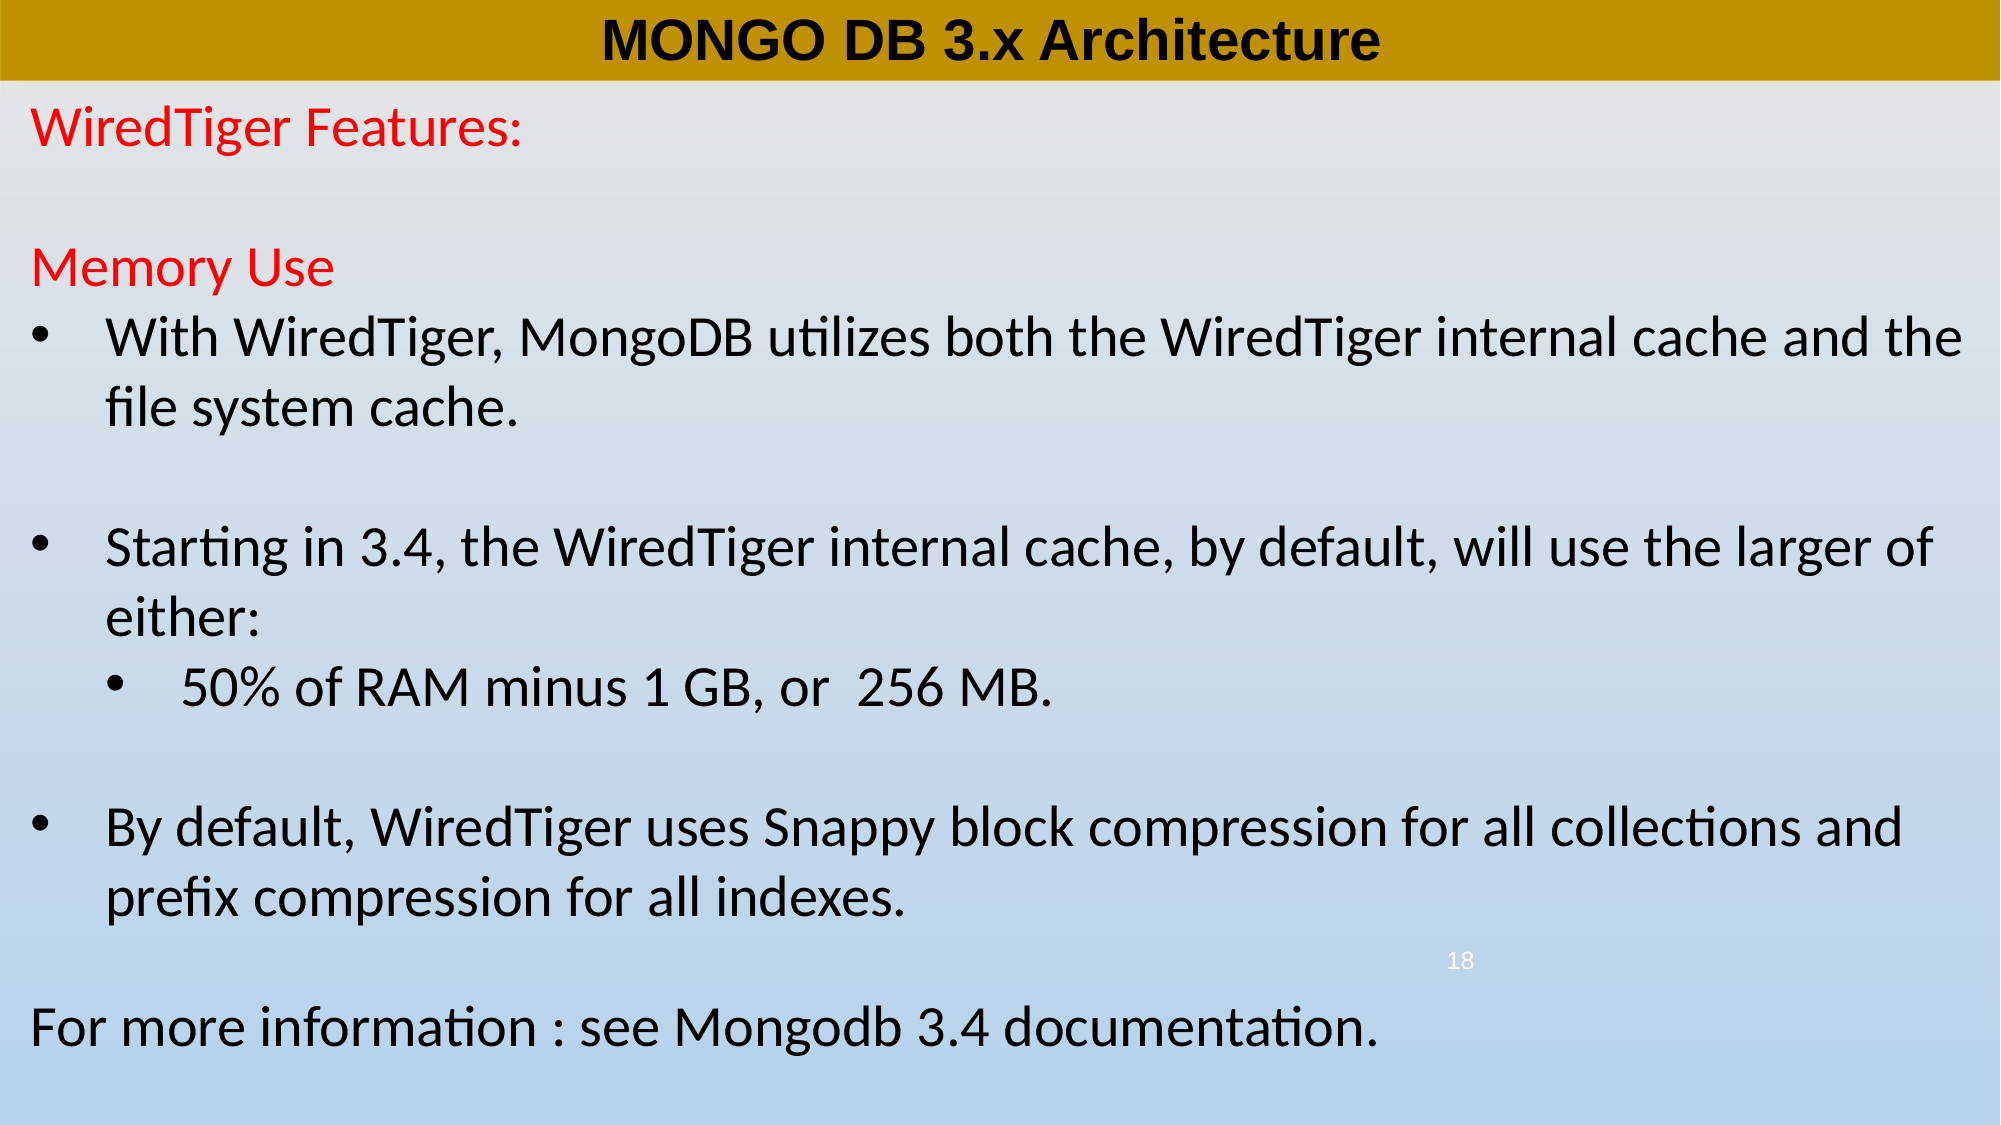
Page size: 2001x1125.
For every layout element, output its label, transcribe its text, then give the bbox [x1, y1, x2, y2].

title MONGO DB 3.x Architecture [1, 0, 2000, 81]
text_box WiredTiger Features: Memory Use With WiredTiger, MongoDB utilizes both the WiredTiger internal cache and the file system cache. Starting in 3.4, the WiredTiger internal cache, by default, will use the larger of either: 50% of RAM minus 1 GB, or 256 MB. By default, WiredTiger uses Snappy block compression for all collections and prefix compression for all indexes. For more information : see Mongodb 3.4 documentation. [15, 80, 2000, 1066]
